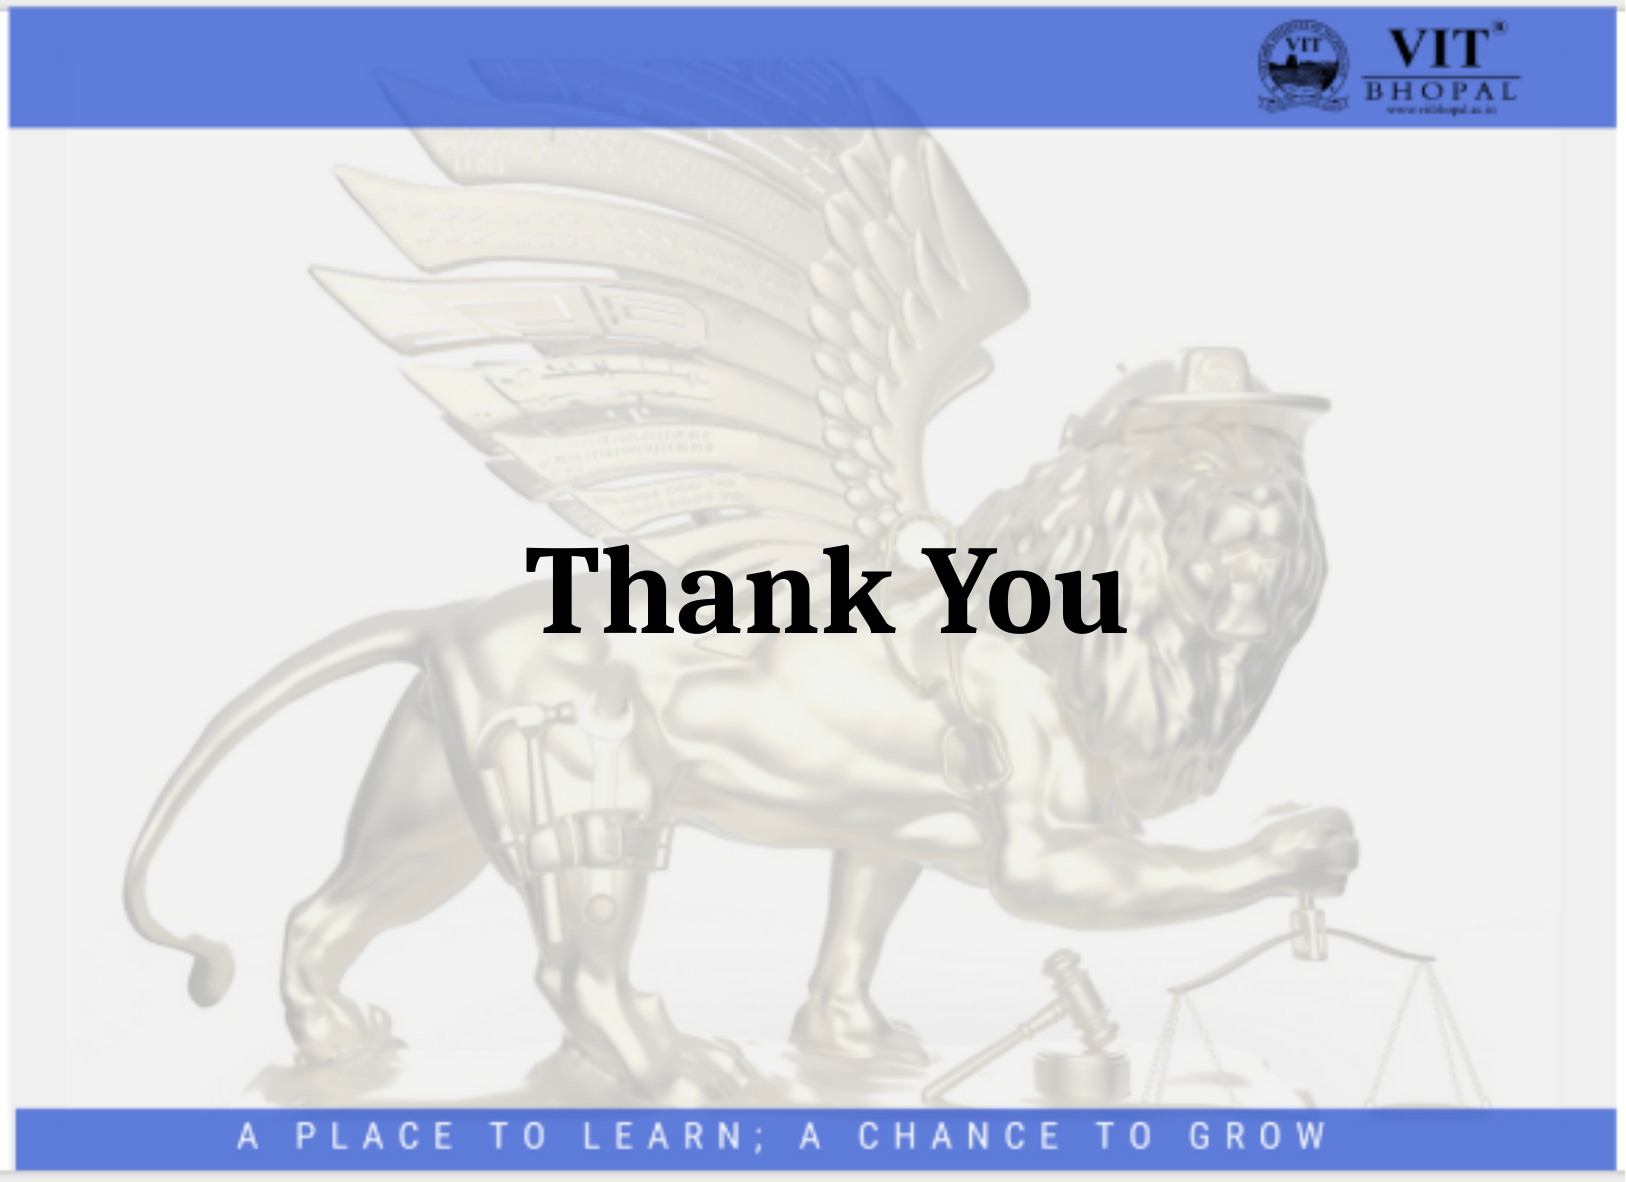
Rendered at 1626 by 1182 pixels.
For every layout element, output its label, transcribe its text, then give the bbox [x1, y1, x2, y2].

title Thank You [127, 177, 1529, 669]
picture [0, 0, 1626, 1182]
